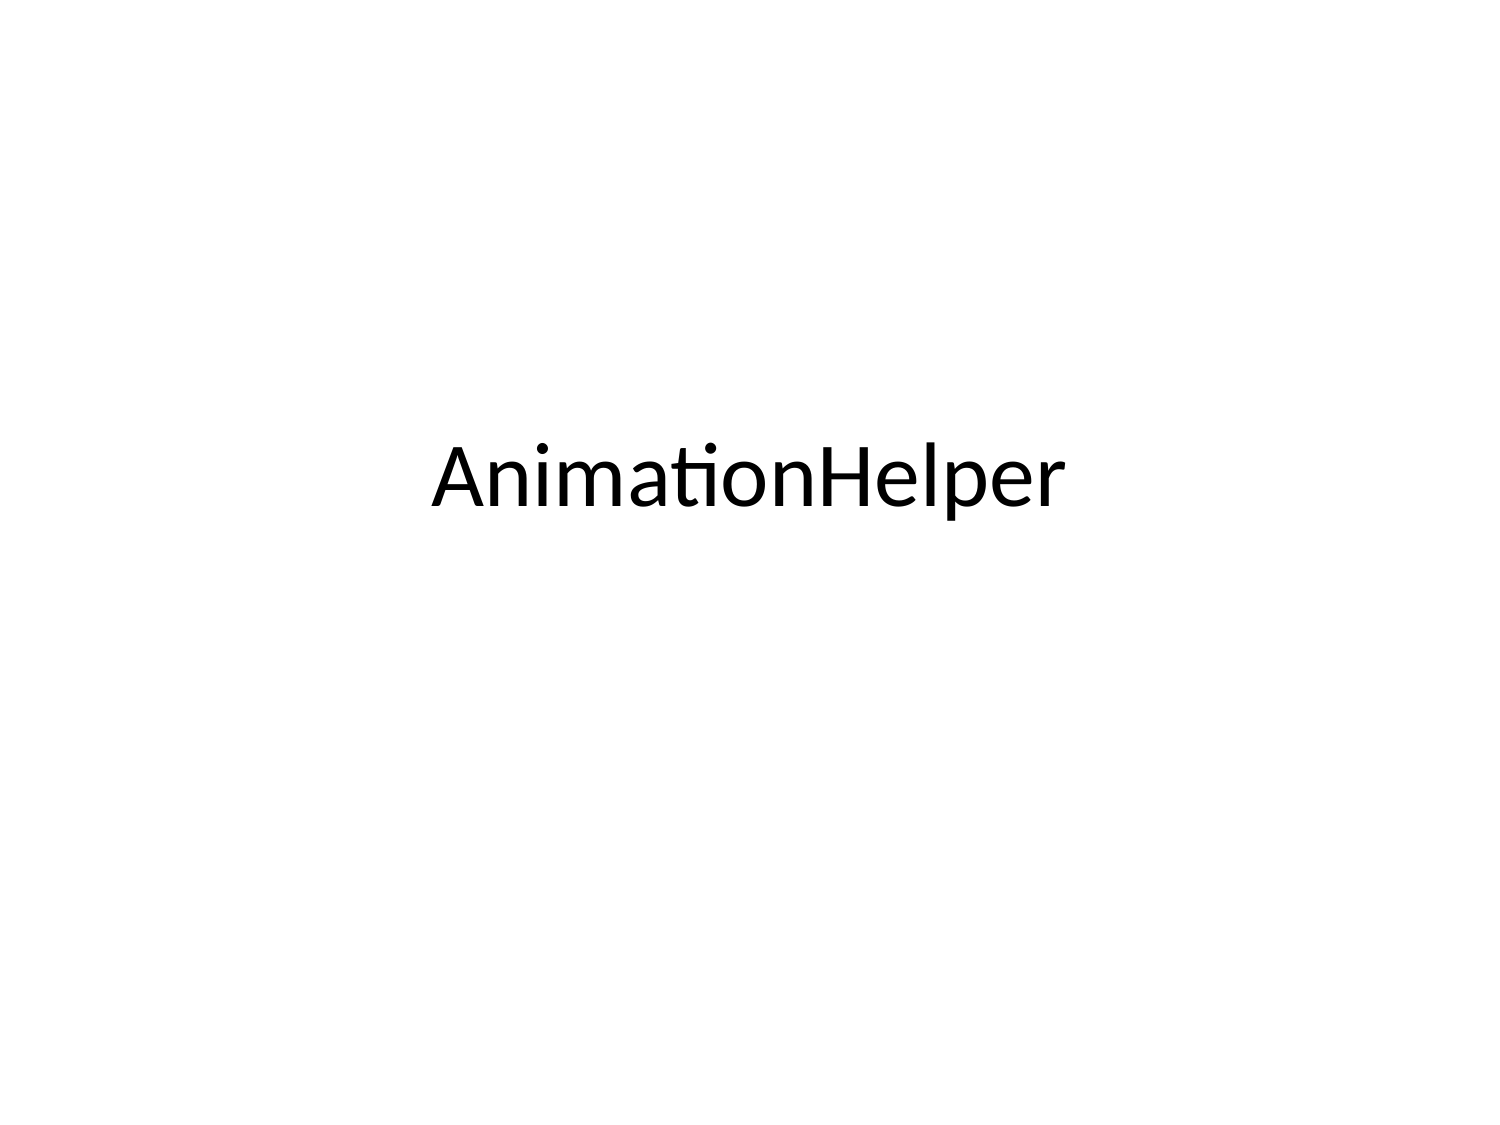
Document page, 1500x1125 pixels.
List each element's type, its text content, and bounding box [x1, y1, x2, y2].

title AnimationHelper [112, 349, 1388, 591]
